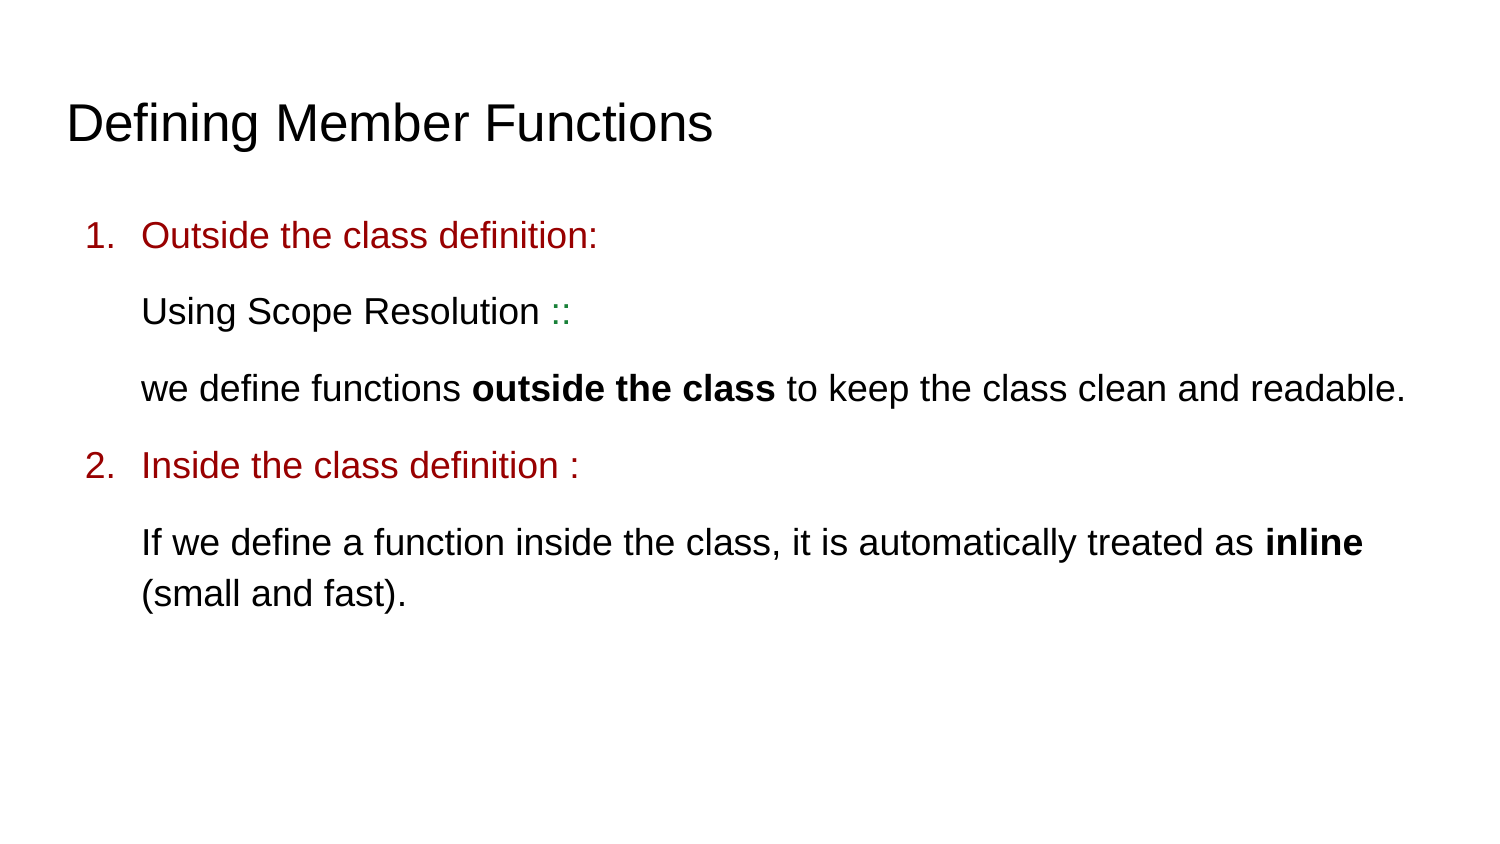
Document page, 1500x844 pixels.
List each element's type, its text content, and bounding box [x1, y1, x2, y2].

list Outside the class definition: Using Scope Resolution :: we define functions outside the class to keep the class clean and readable. Inside the class definition : If we define a function inside the class, it is automatically treated as inline (small and fast). [51, 189, 1449, 750]
title Defining Member Functions [51, 72, 1449, 167]
